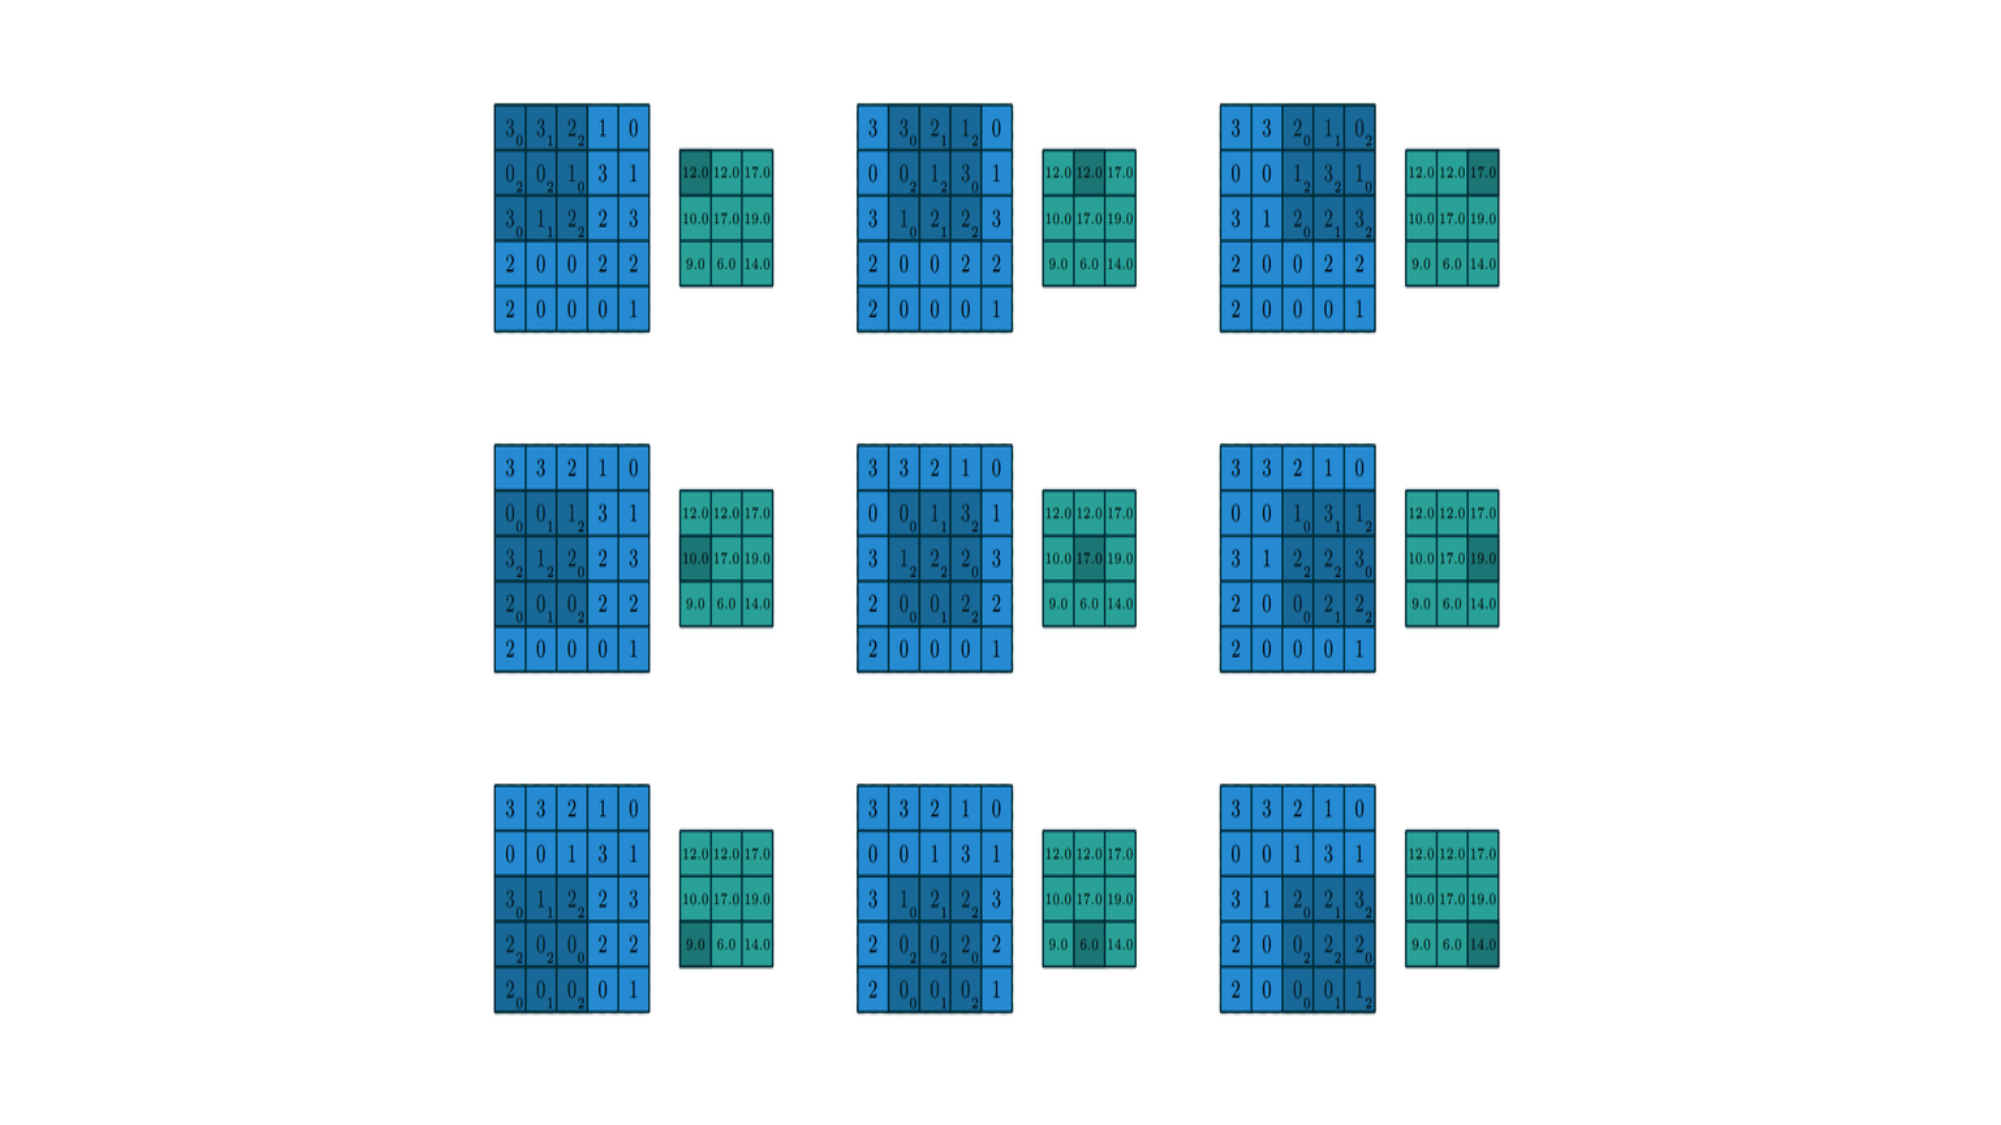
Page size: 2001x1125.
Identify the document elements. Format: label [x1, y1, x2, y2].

picture [479, 75, 1521, 1050]
